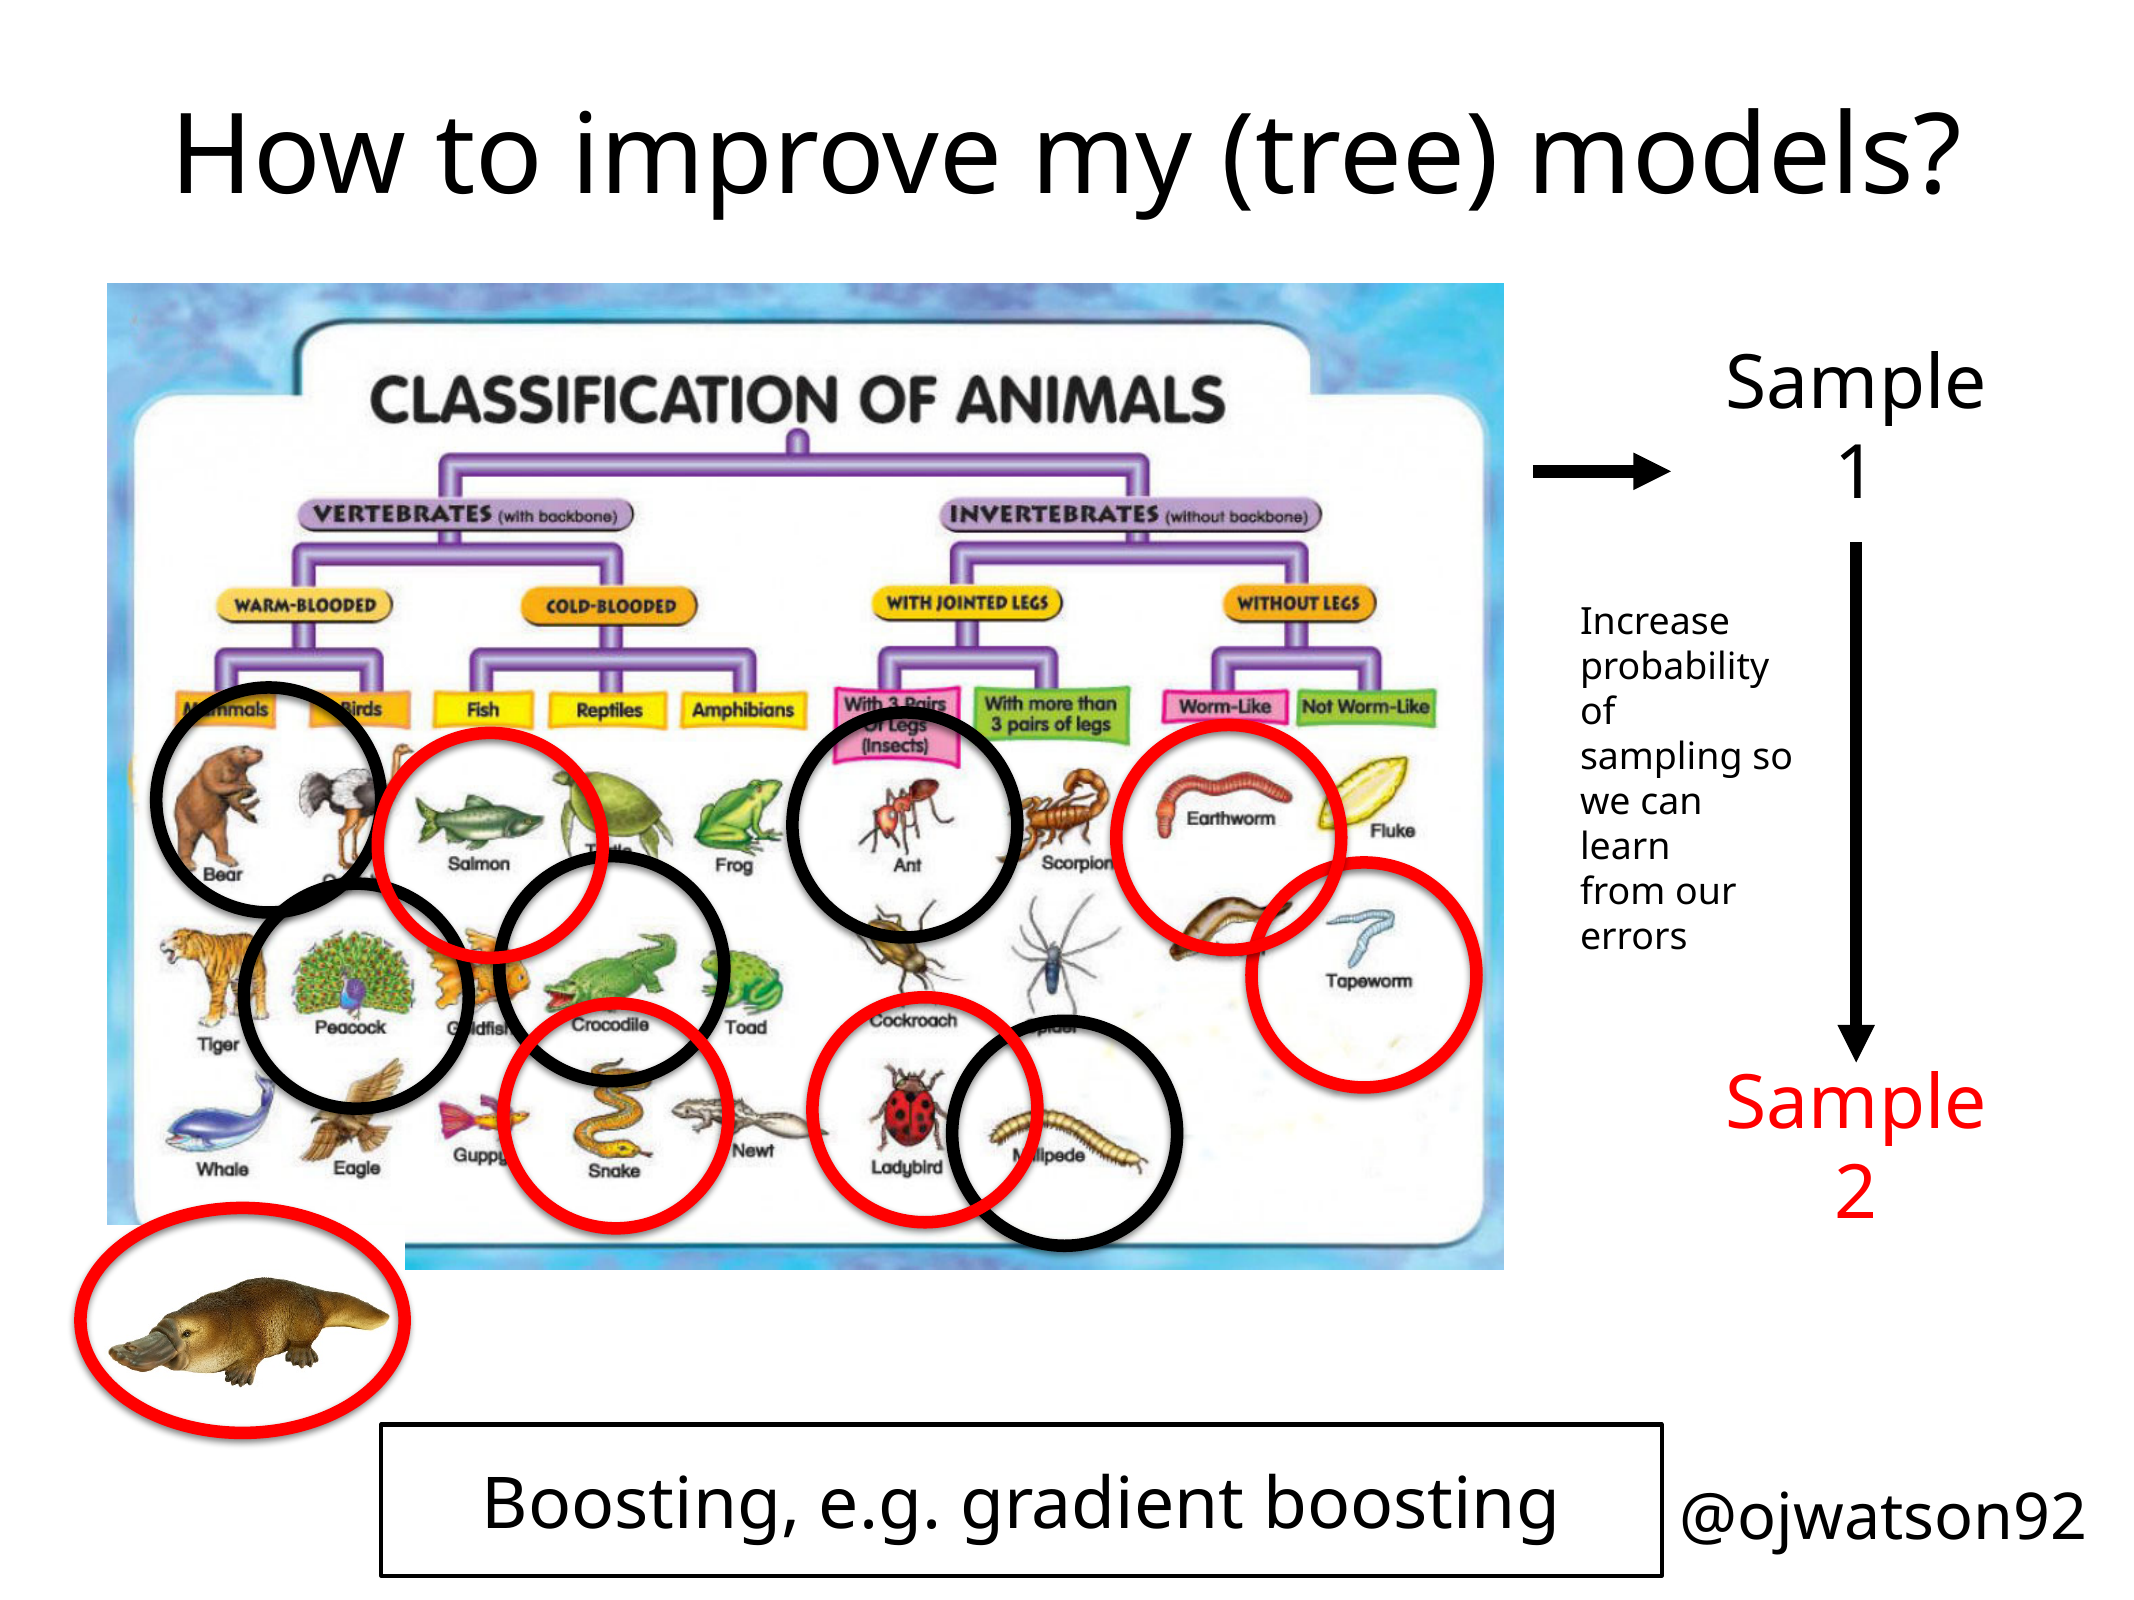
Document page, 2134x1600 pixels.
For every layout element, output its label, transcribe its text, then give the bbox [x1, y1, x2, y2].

text_box Increase probability of sampling so we can learn from our errors [1571, 588, 1807, 965]
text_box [155, 687, 1178, 717]
picture [107, 283, 1504, 1270]
text_box Sample 1 Sample 2 [1687, 325, 2025, 1332]
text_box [80, 724, 1477, 1434]
text_box Boosting, e.g. gradient boosting [379, 1422, 1664, 1578]
title How to improve my (tree) models? [155, 72, 1978, 225]
